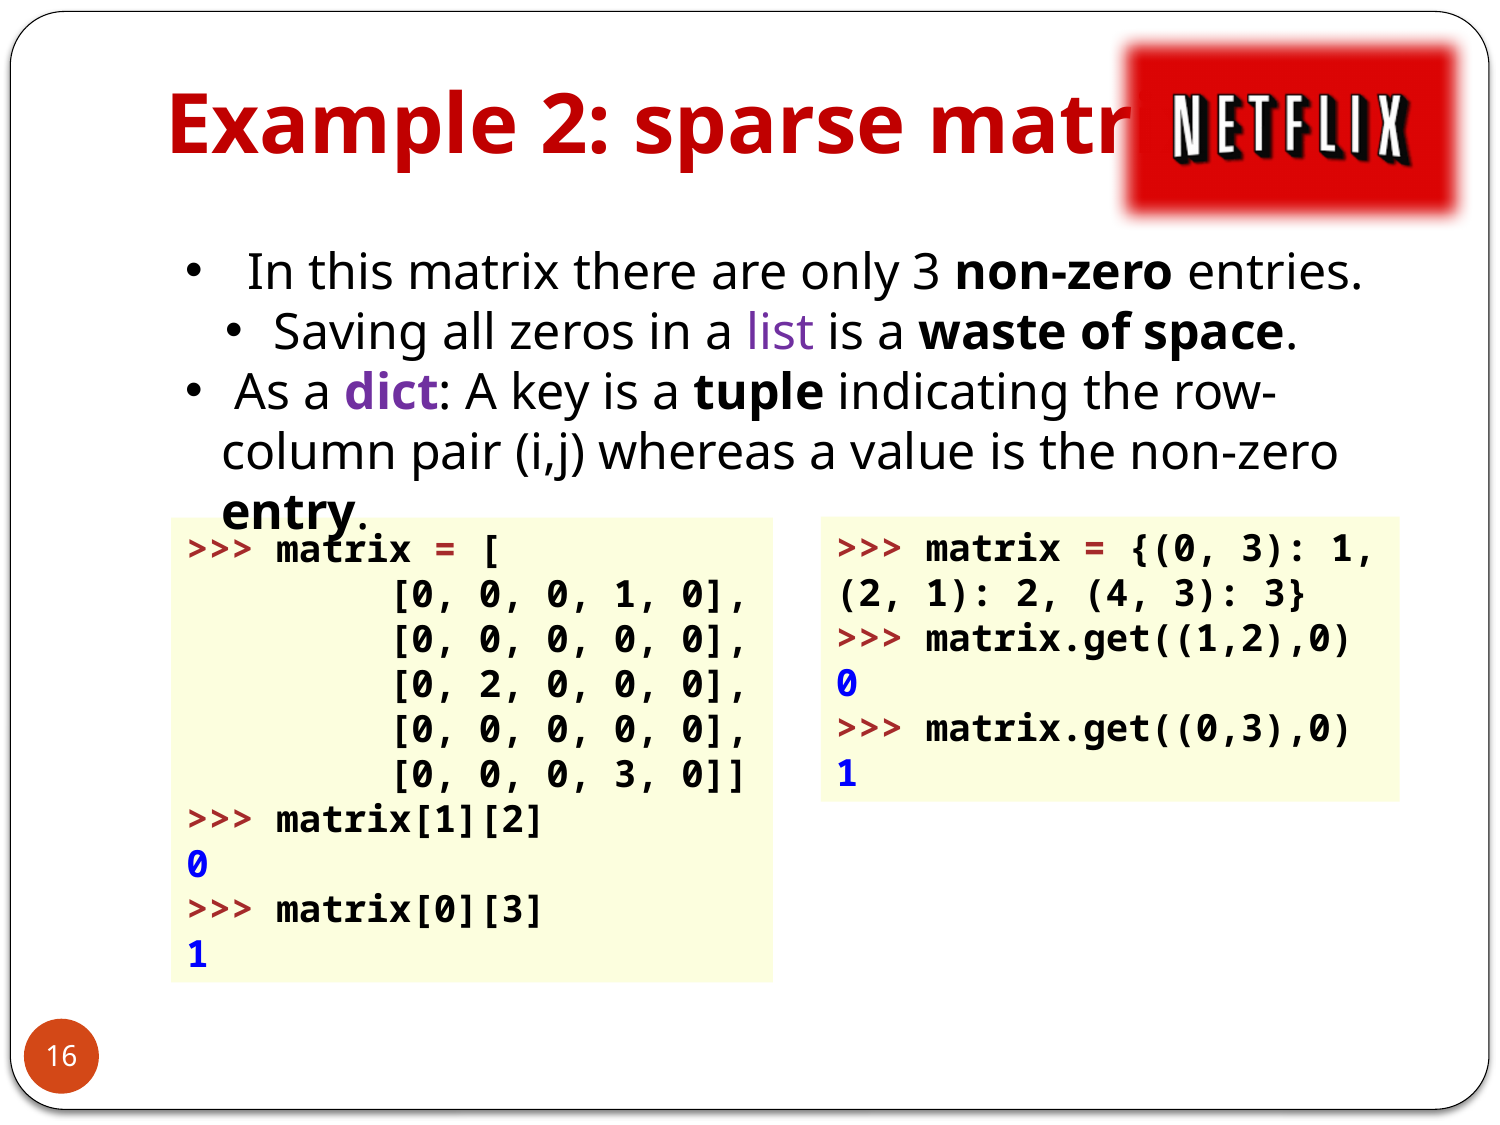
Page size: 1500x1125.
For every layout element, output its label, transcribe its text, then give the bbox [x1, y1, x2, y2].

text_box >>> matrix = {(0, 3): 1, (2, 1): 2, (4, 3): 3} >>> matrix.get((1,2),0) 0 >>> matrix.get((0,3),0) 1 [820, 516, 1400, 802]
text_box In this matrix there are only 3 non-zero entries. Saving all zeros in a list is a waste of space. As a dict: A key is a tuple indicating the row-column pair (i,j) whereas a value is the non-zero entry. [171, 231, 1435, 547]
text_box >>> matrix = [ [0, 0, 0, 1, 0], [0, 0, 0, 0, 0], [0, 2, 0, 0, 0], [0, 0, 0, 0, 0], [0, 0, 0, 3, 0]] >>> matrix[1][2] 0 >>> matrix[0][3] 1 [171, 547, 773, 983]
picture [1107, 26, 1474, 232]
slide_number 16 [23, 1018, 99, 1094]
title Example 2: sparse matrix [149, 66, 1101, 186]
